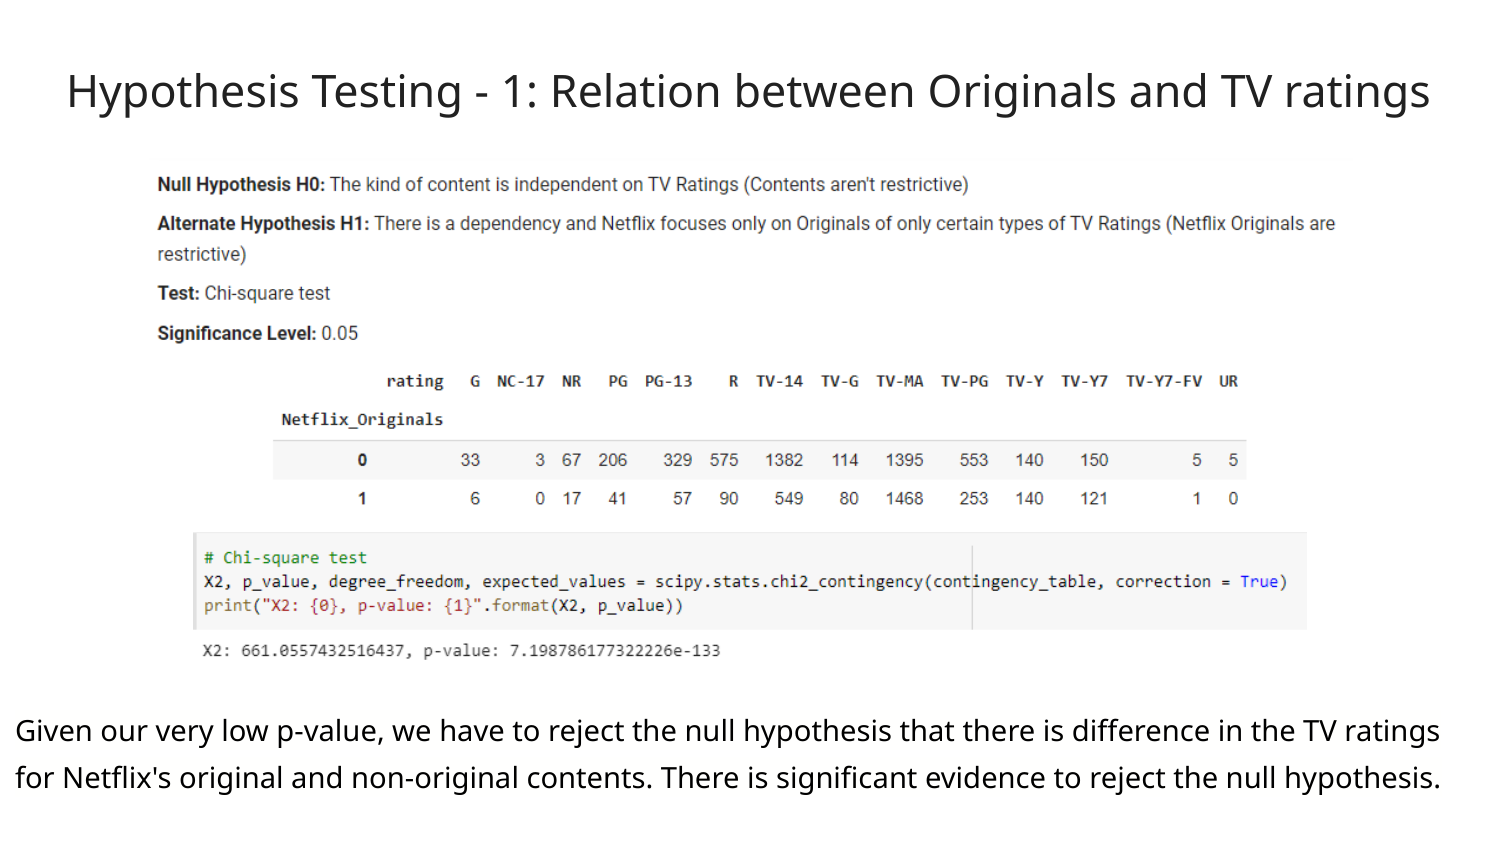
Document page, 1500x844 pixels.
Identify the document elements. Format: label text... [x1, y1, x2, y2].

title Hypothesis Testing - 1: Relation between Originals and TV ratings [51, 48, 1449, 180]
text_box Given our very low p-value, we have to reject the null hypothesis that there is difference in the TV ratings for Netflix's original and non-original contents. There is significant evidence to reject the null hypothesis. [0, 684, 1500, 769]
picture [146, 158, 1353, 670]
